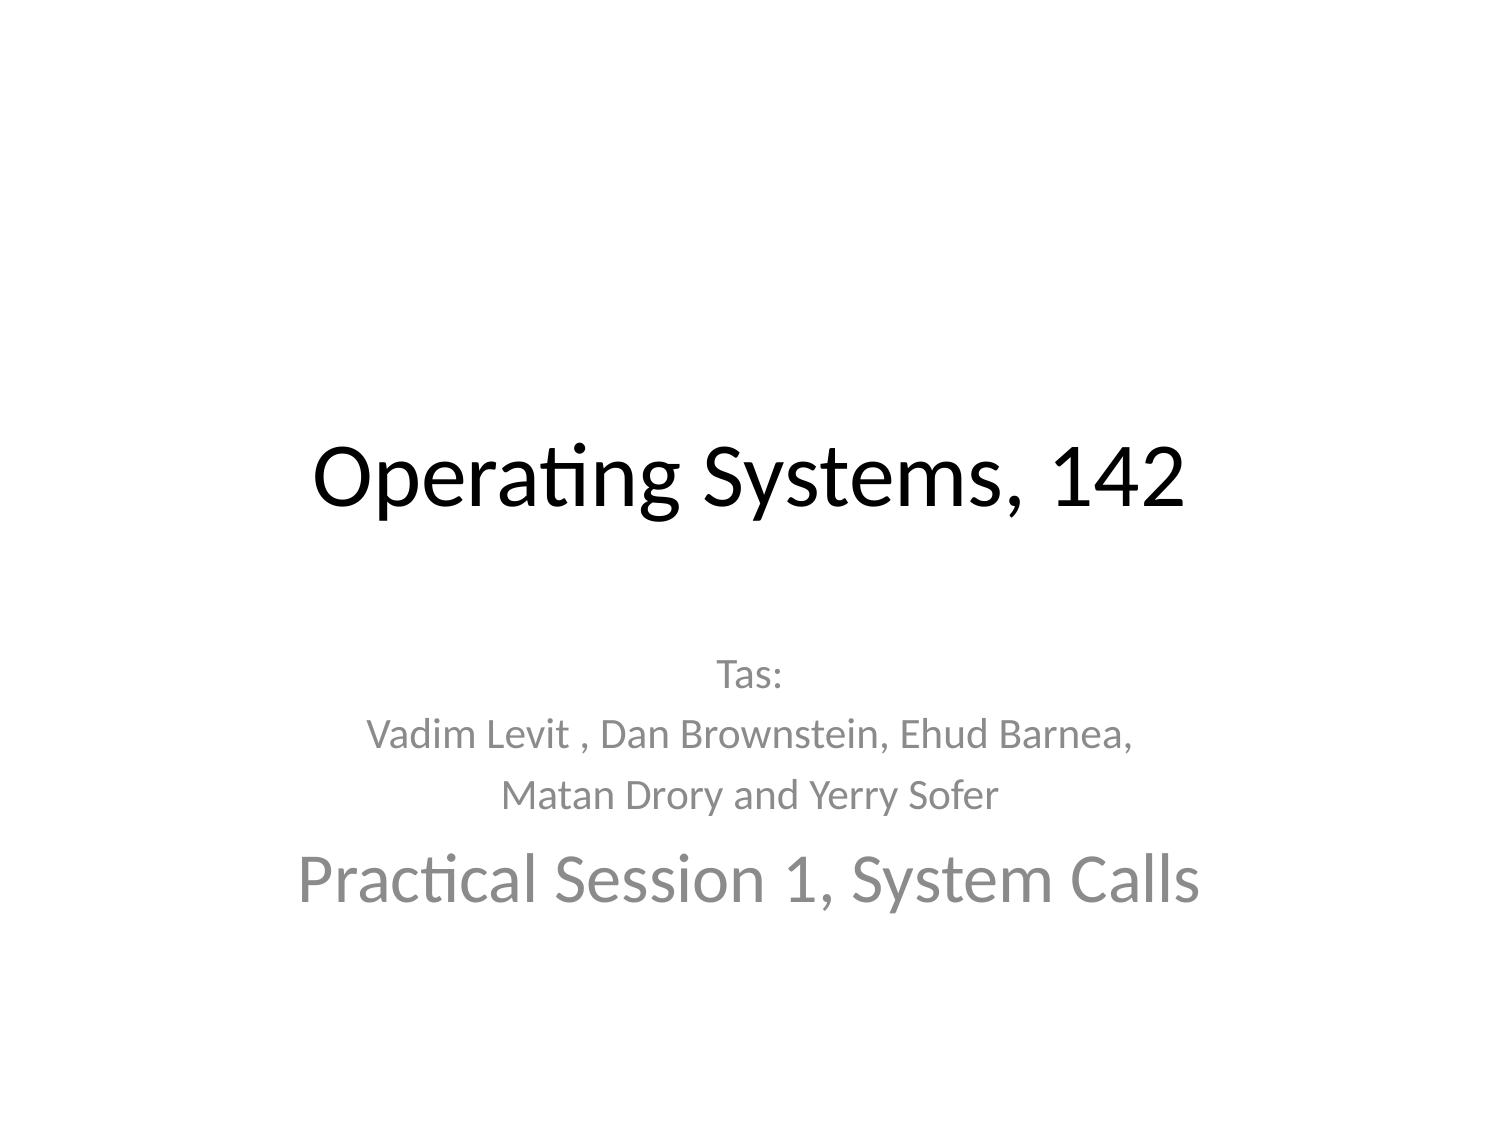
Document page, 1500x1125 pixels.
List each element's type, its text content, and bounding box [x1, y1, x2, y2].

subtitle Tas: Vadim Levit , Dan Brownstein, Ehud Barnea, Matan Drory and Yerry Sofer Practical Session 1, System Calls [225, 637, 1275, 925]
title Operating Systems, 142 [112, 349, 1388, 591]
